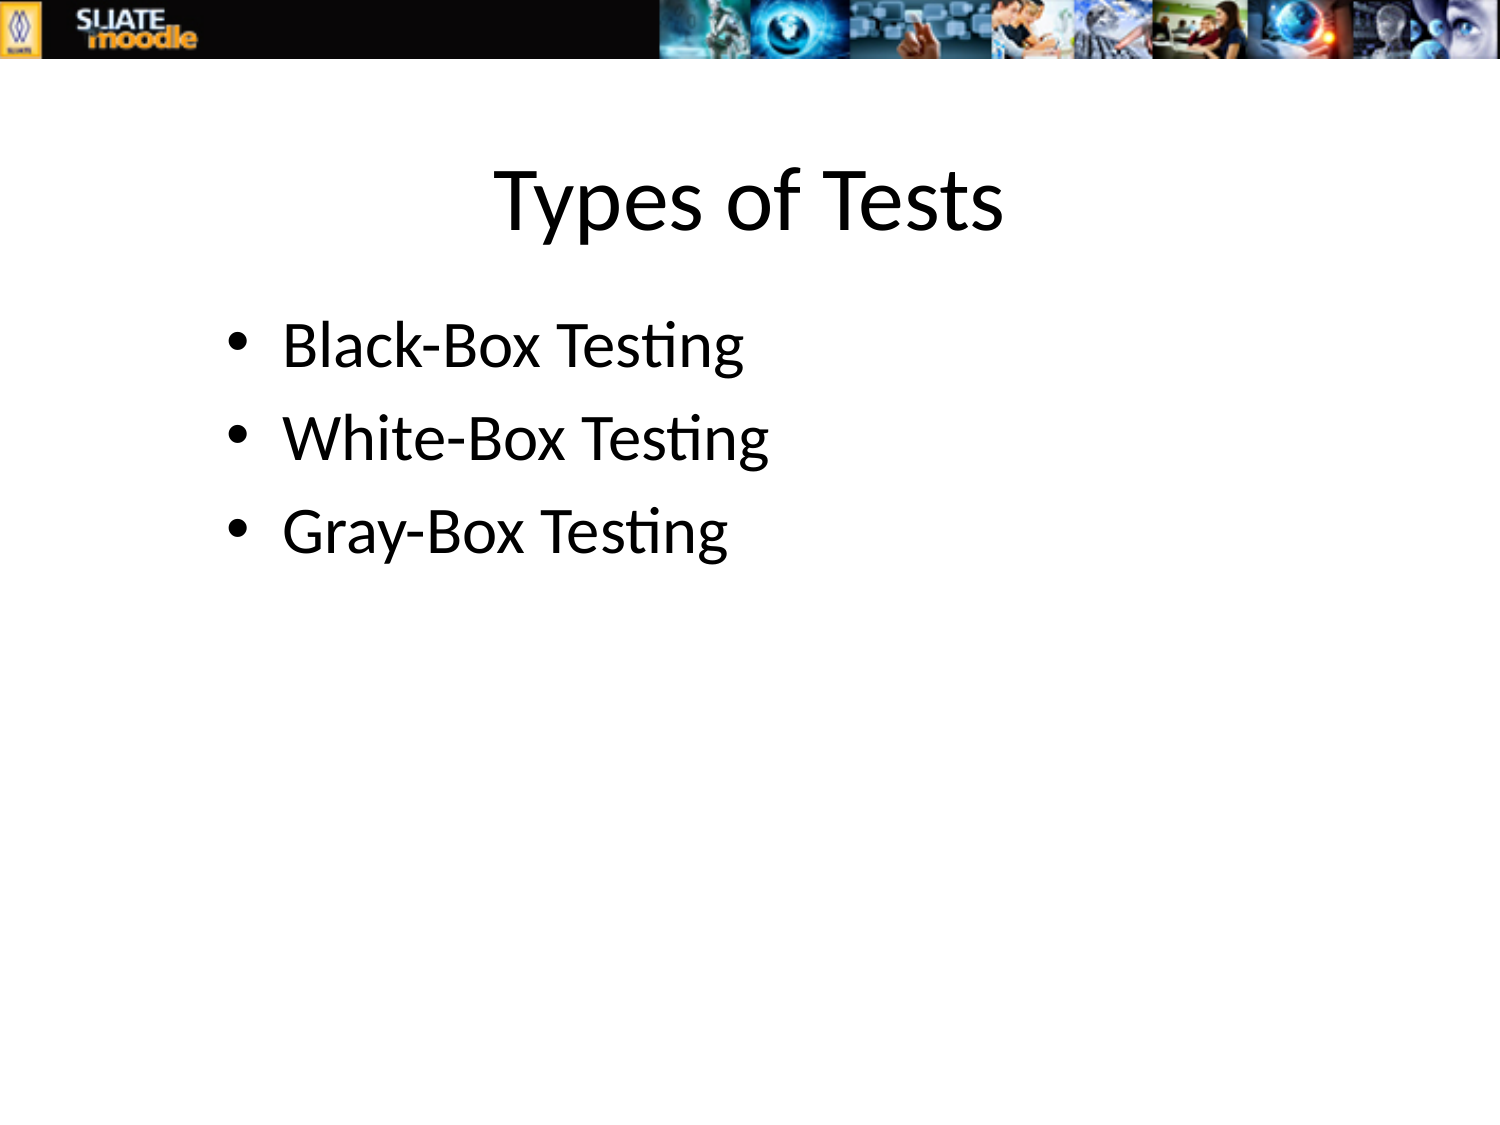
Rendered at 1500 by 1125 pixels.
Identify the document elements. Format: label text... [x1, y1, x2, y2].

picture [0, 0, 1500, 59]
title Types of Tests [75, 99, 1425, 288]
list Black-Box Testing White-Box Testing Gray-Box Testing [210, 292, 1390, 986]
